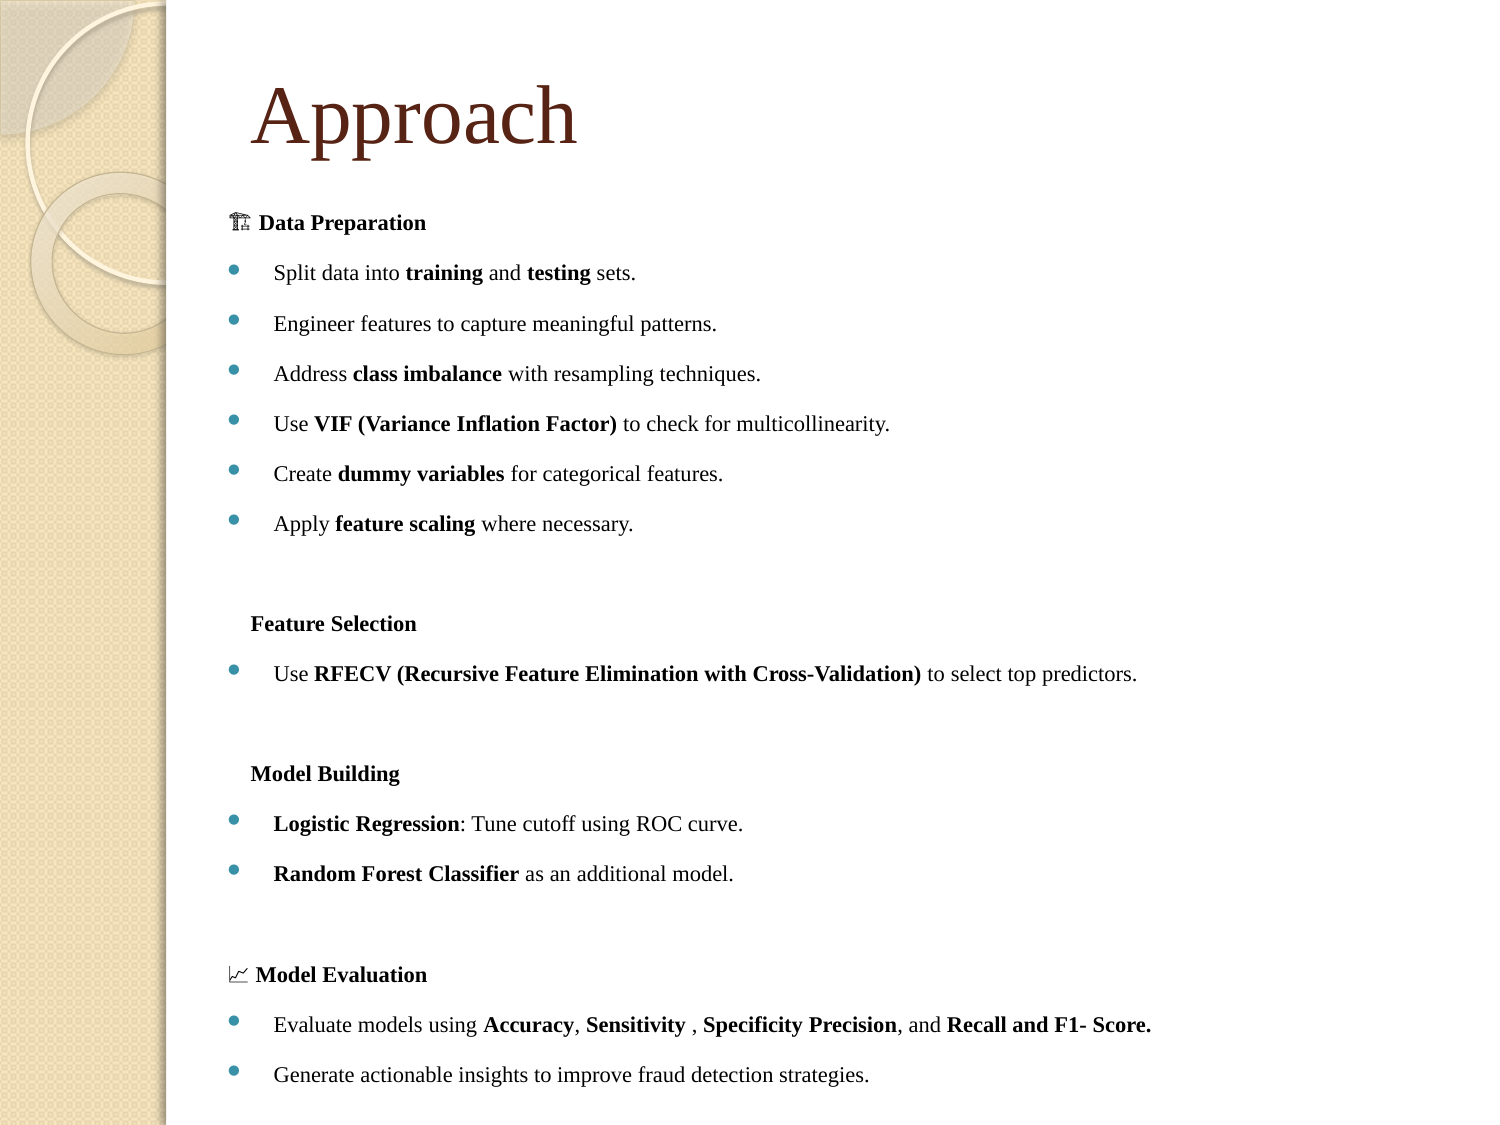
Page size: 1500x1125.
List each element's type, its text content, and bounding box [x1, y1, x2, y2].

list 🏗 Data Preparation Split data into training and testing sets. Engineer features to capture meaningful patterns. Address class imbalance with resampling techniques. Use VIF (Variance Inflation Factor) to check for multicollinearity. Create dummy variables for categorical features. Apply feature scaling where necessary. ✅ Feature Selection Use RFECV (Recursive Feature Elimination with Cross-Validation) to select top predictors. 🤖 Model Building Logistic Regression: Tune cutoff using ROC curve. Random Forest Classifier as an additional model. 📈 Model Evaluation Evaluate models using Accuracy, Sensitivity , Specificity Precision, and Recall and F1- Score. Generate actionable insights to improve fraud detection strategies. [199, 187, 1477, 1102]
title Approach [235, 45, 1348, 176]
